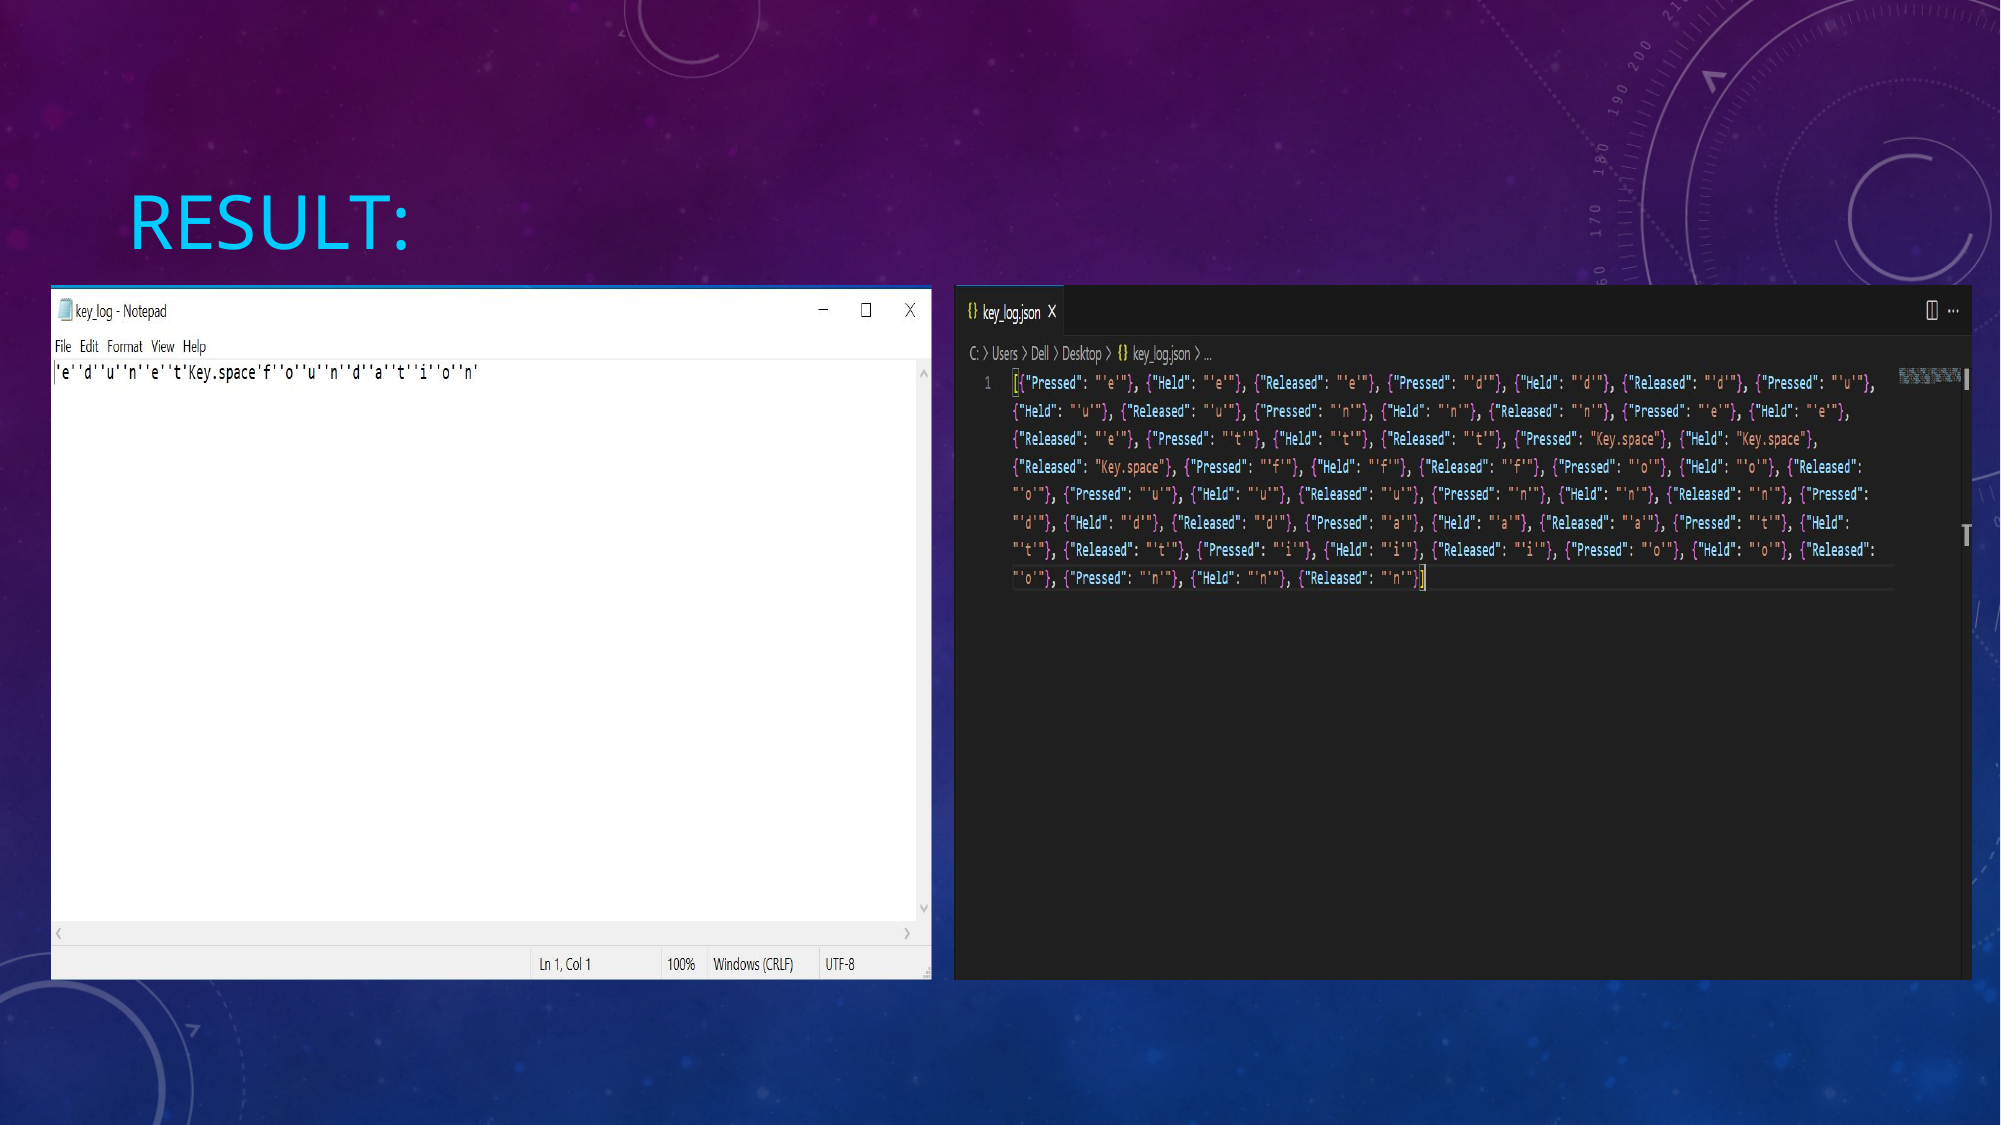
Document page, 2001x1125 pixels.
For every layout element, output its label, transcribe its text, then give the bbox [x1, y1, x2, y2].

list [51, 285, 933, 980]
picture [0, 0, 2001, 1125]
title Result: [112, 99, 1775, 339]
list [954, 285, 1972, 980]
